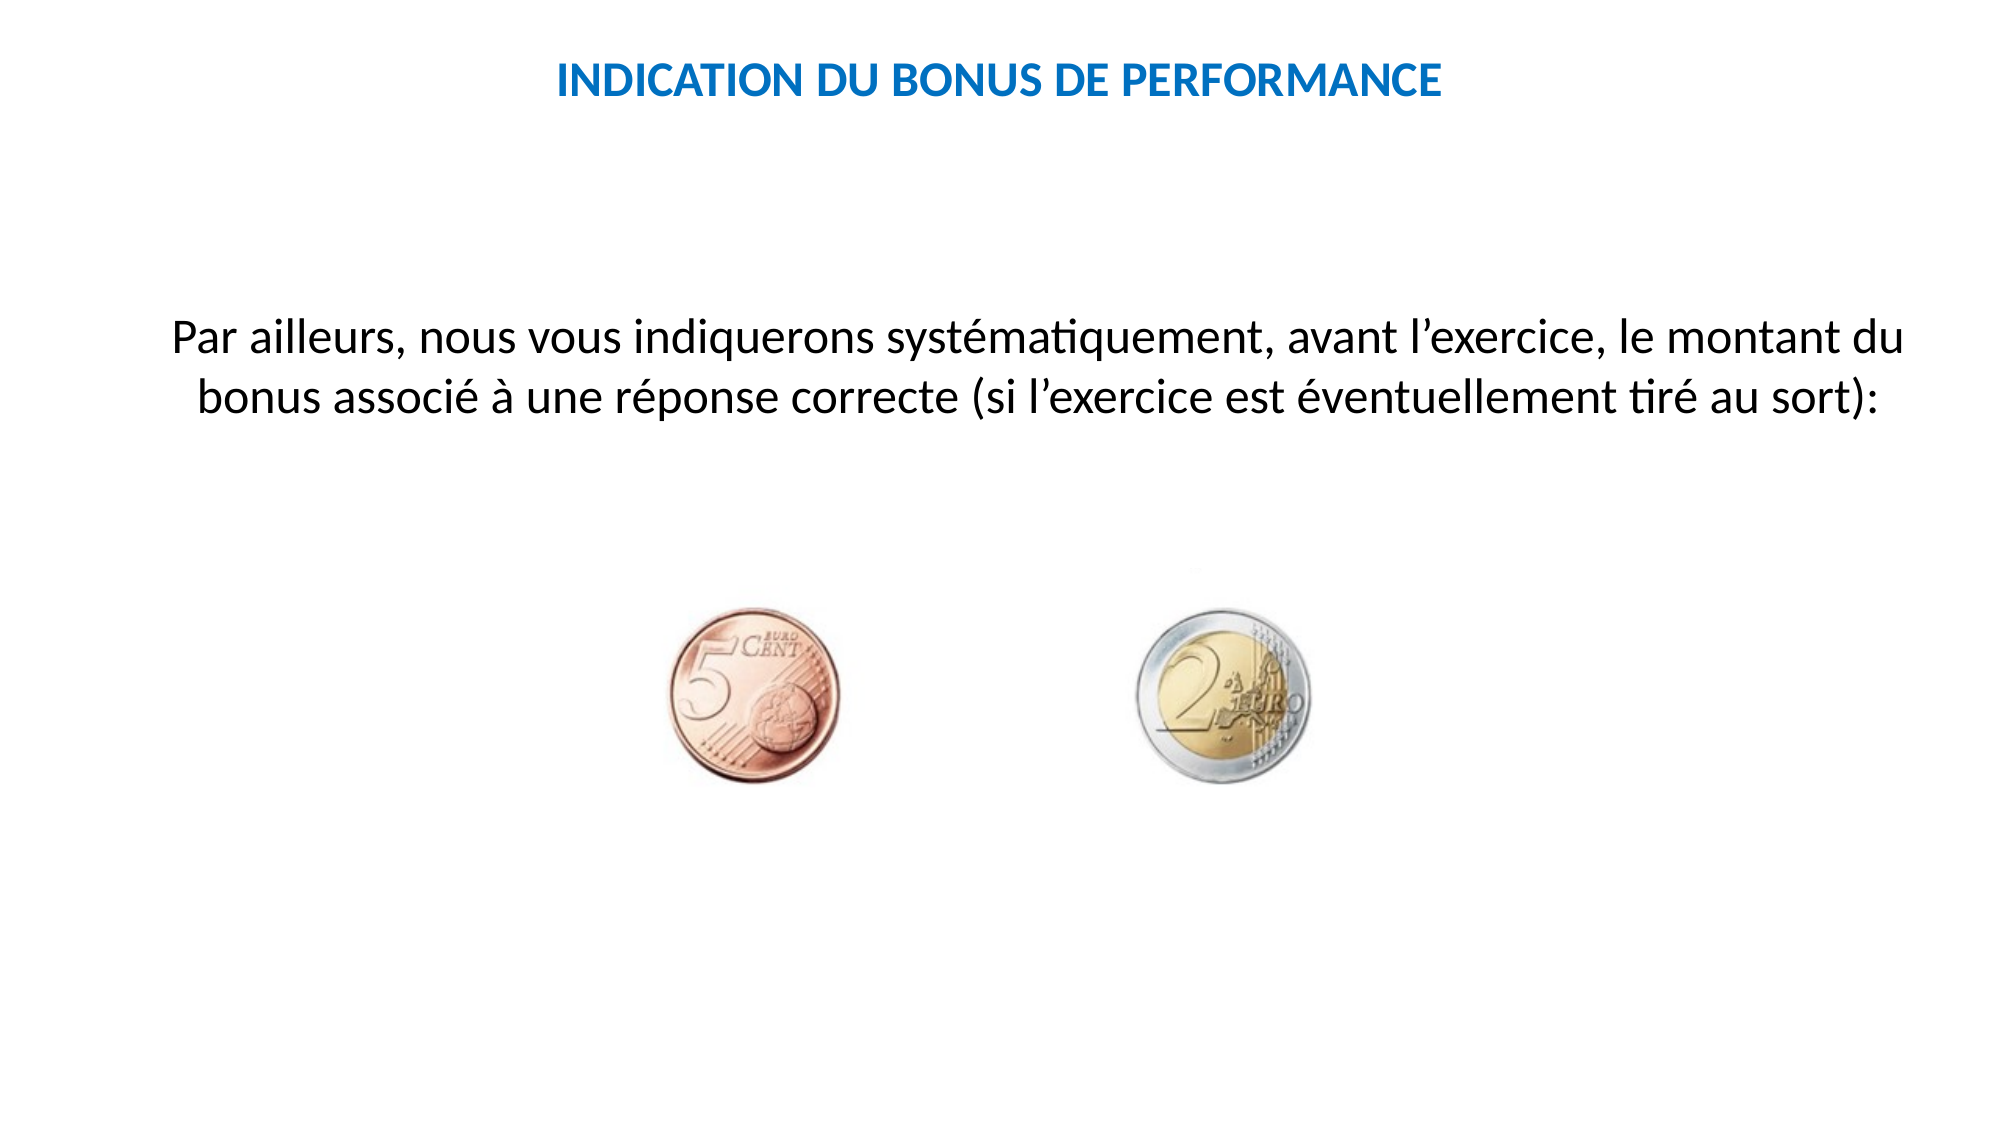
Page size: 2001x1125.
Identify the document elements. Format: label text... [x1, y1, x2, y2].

picture [581, 568, 1369, 933]
text_box Par ailleurs, nous vous indiquerons systématiquement, avant l’exercice, le montant du bonus associé à une réponse correcte (si l’exercice est éventuellement tiré au sort): [155, 296, 1922, 431]
text_box INDICATION DU BONUS DE PERFORMANCE [307, 38, 1693, 174]
